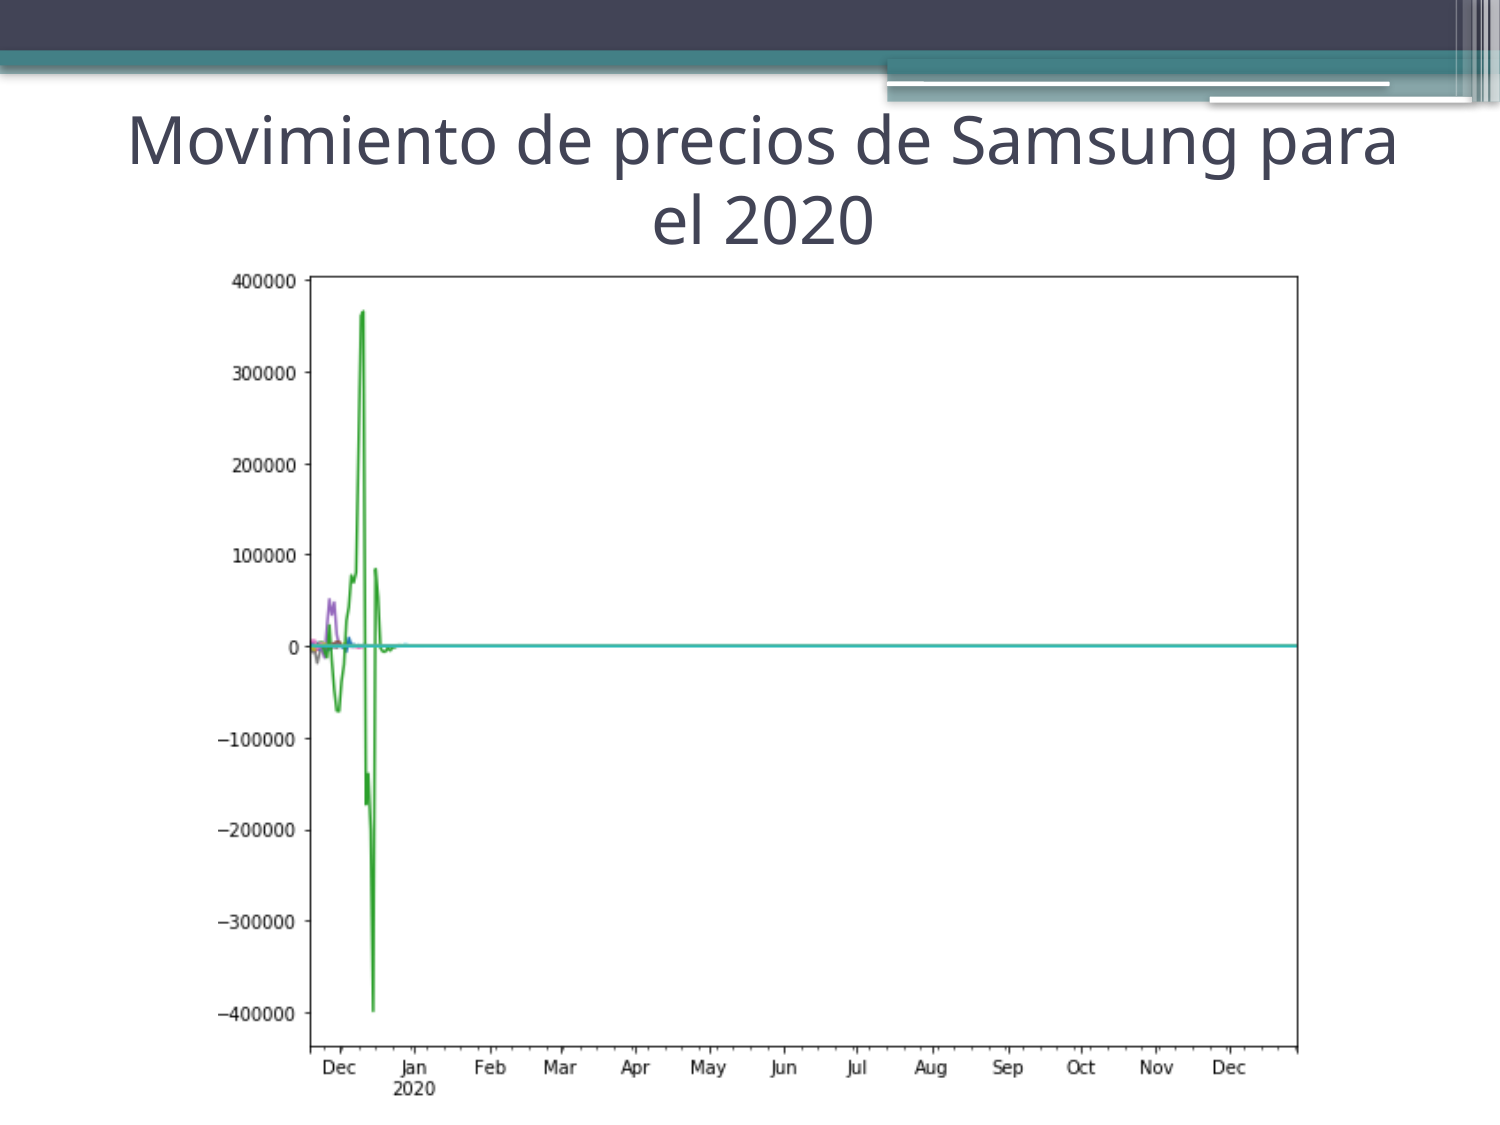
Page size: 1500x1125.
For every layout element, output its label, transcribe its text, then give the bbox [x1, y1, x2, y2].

picture [218, 255, 1329, 1101]
title Movimiento de precios de Samsung para el 2020 [88, 90, 1439, 265]
